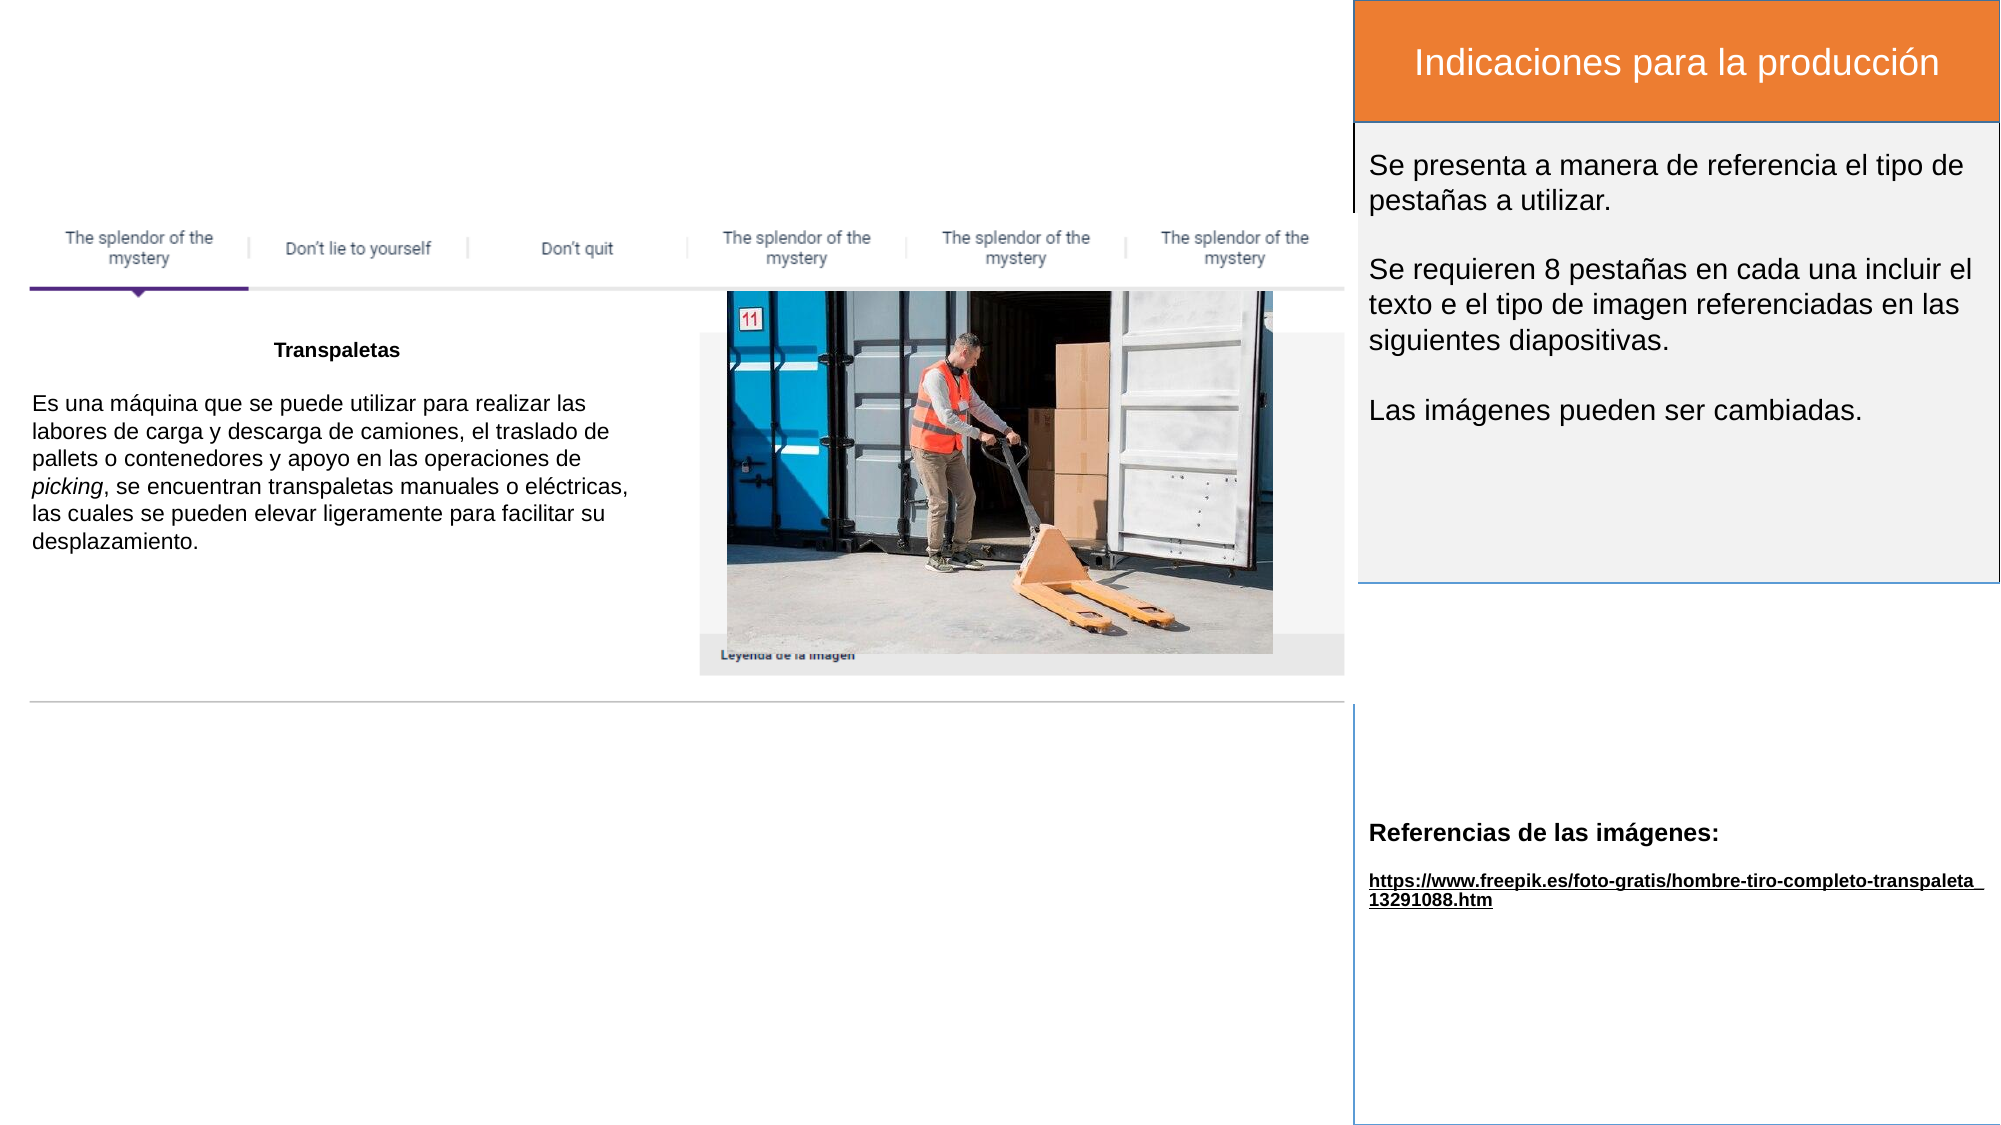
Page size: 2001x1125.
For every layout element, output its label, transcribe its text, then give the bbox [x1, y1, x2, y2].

text_box [1353, 122, 2000, 138]
picture [3, 213, 1358, 704]
text_box Se presenta a manera de referencia el tipo de pestañas a utilizar. Se requieren 8 pestañas en cada una incluir el texto e el tipo de imagen referenciadas en las siguientes diapositivas. Las imágenes pueden ser cambiadas. [1353, 138, 2000, 583]
text_box Referencias de las imágenes: https://www.freepik.es/foto-gratis/hombre-tiro-completo-transpaleta_13291088.htm [1353, 583, 2000, 1125]
text_box Indicaciones para la producción [1353, 0, 2000, 122]
